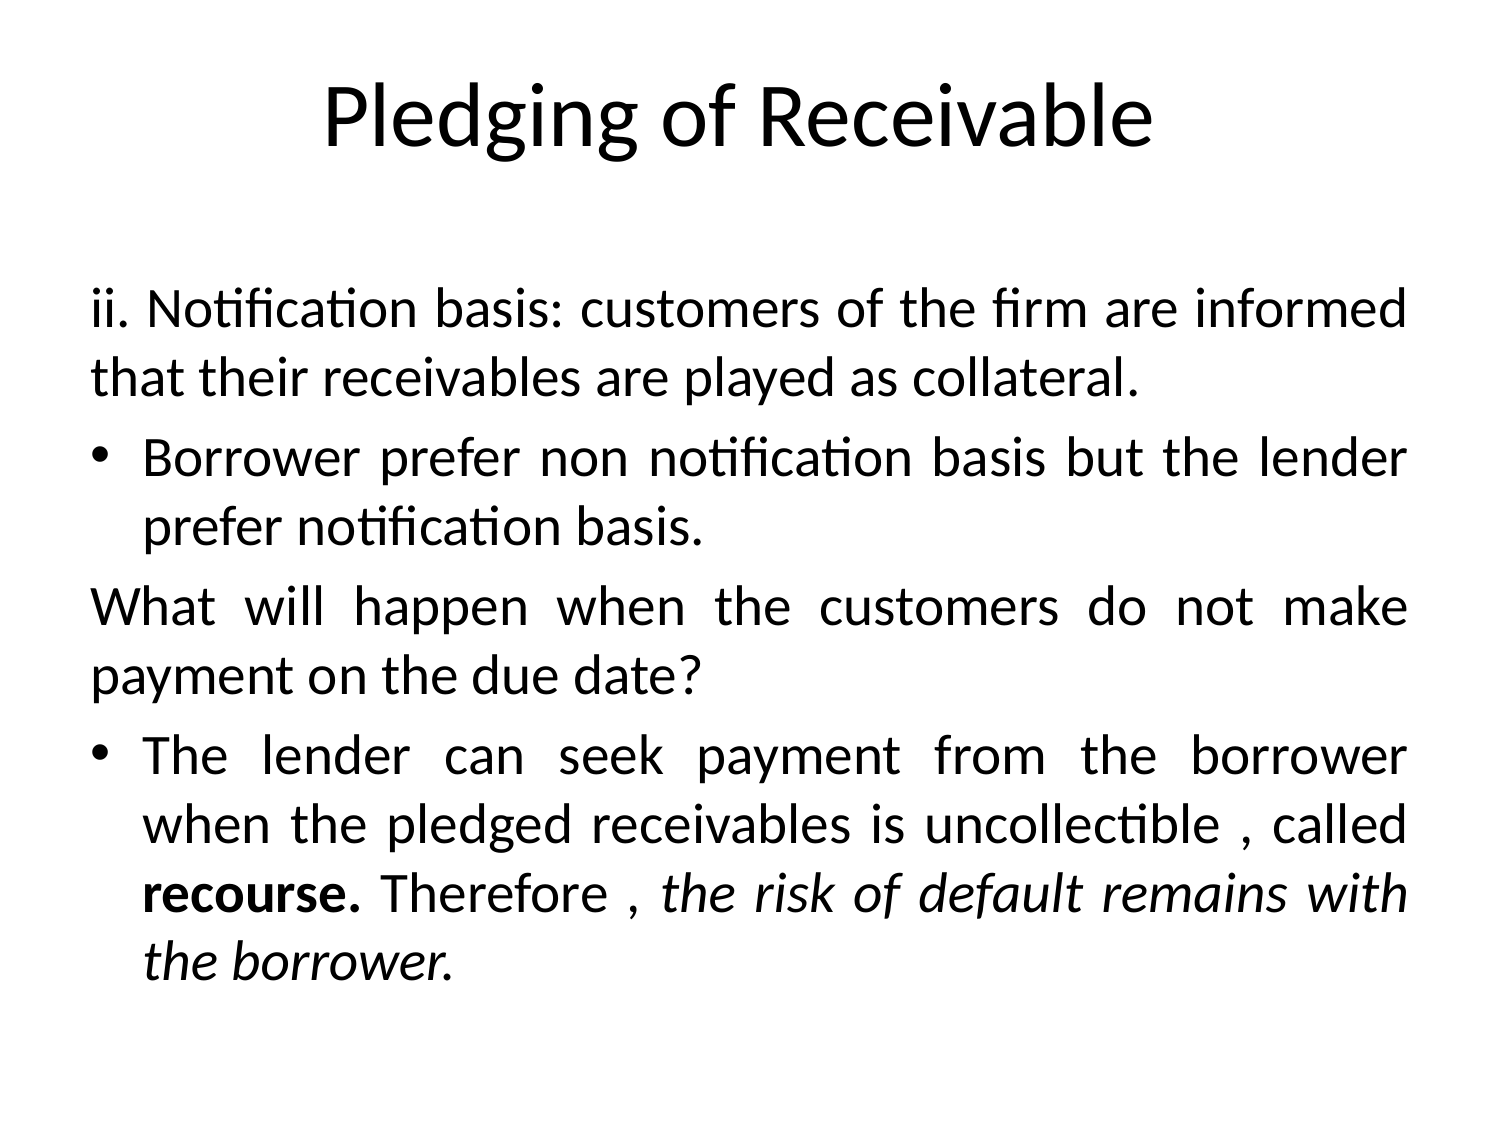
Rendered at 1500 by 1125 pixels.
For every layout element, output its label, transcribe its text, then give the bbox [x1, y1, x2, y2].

title Pledging of Receivable [75, 45, 1425, 175]
list ii. Notification basis: customers of the firm are informed that their receivables are played as collateral. Borrower prefer non notification basis but the lender prefer notification basis. What will happen when the customers do not make payment on the due date? The lender can seek payment from the borrower when the pledged receivables is uncollectible , called recourse. Therefore , the risk of default remains with the borrower. [75, 262, 1425, 1005]
